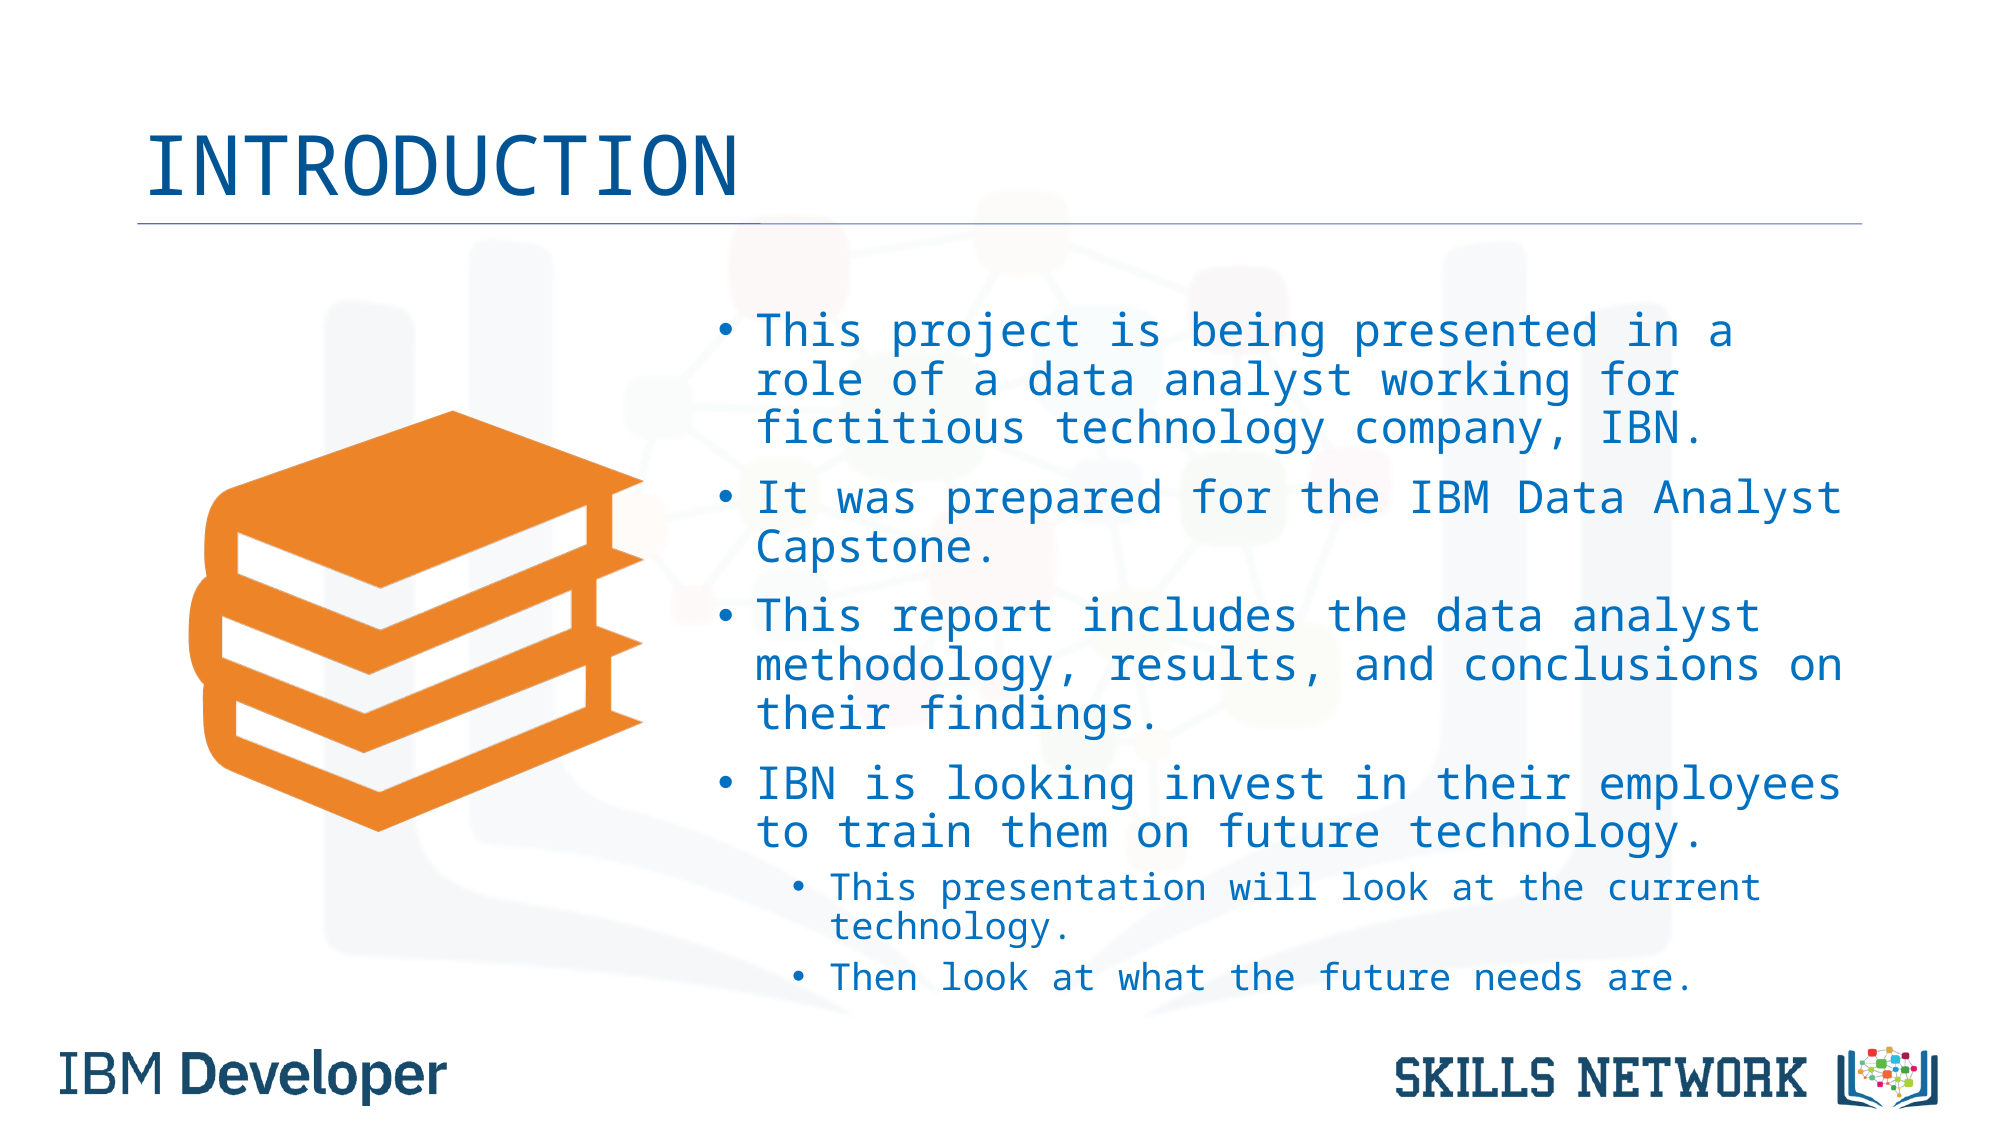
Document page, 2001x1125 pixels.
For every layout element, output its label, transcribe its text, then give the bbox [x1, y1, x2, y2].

picture [1390, 1045, 1945, 1111]
text_box This project is being presented in a role of a data analyst working for fictitious technology company, IBN. It was prepared for the IBM Data Analyst Capstone. This report includes the data analyst methodology, results, and conclusions on their findings. IBN is looking invest in their employees to train them on future technology. This presentation will look at the current technology. Then look at what the future needs are. [702, 299, 1863, 1014]
picture [163, 370, 665, 872]
picture [55, 1045, 459, 1108]
title INTRODUCTION [126, 59, 1381, 278]
